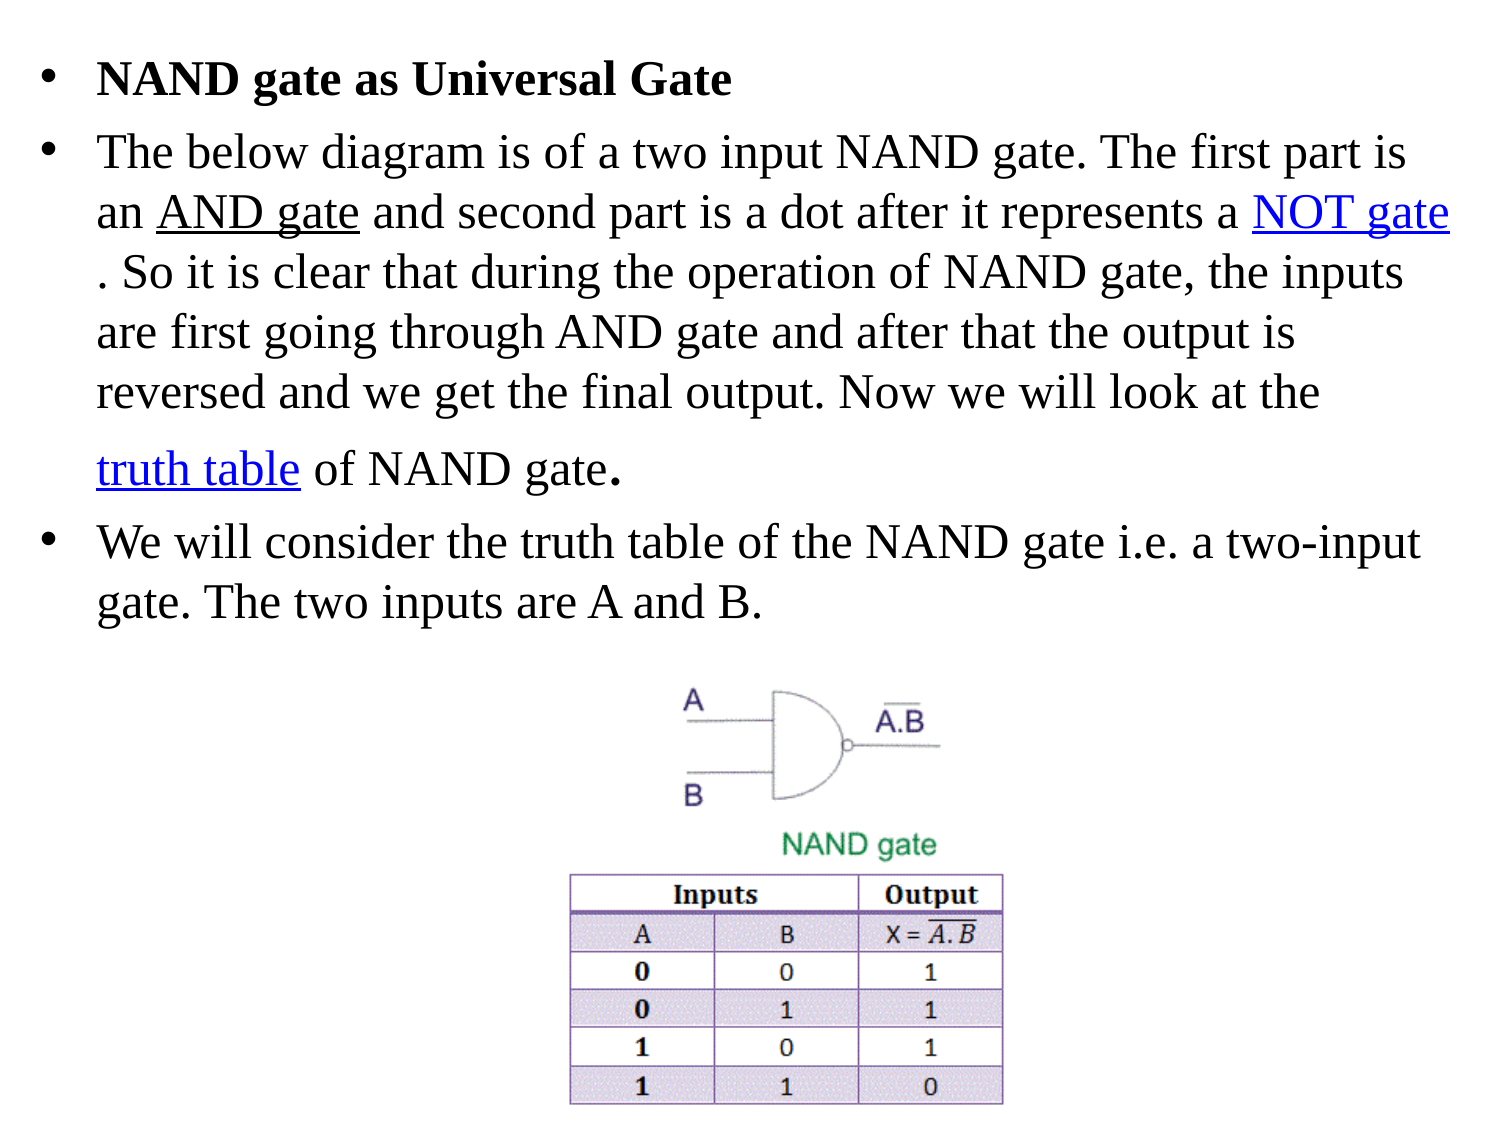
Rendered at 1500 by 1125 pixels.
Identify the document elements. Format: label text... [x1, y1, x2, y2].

list NAND gate as Universal Gate The below diagram is of a two input NAND gate. The first part is an AND gate and second part is a dot after it represents a NOT gate. So it is clear that during the operation of NAND gate, the inputs are first going through AND gate and after that the output is reversed and we get the final output. Now we will look at the truth table of NAND gate. We will consider the truth table of the NAND gate i.e. a two-input gate. The two inputs are A and B. [24, 37, 1475, 1113]
picture [562, 662, 1010, 1108]
